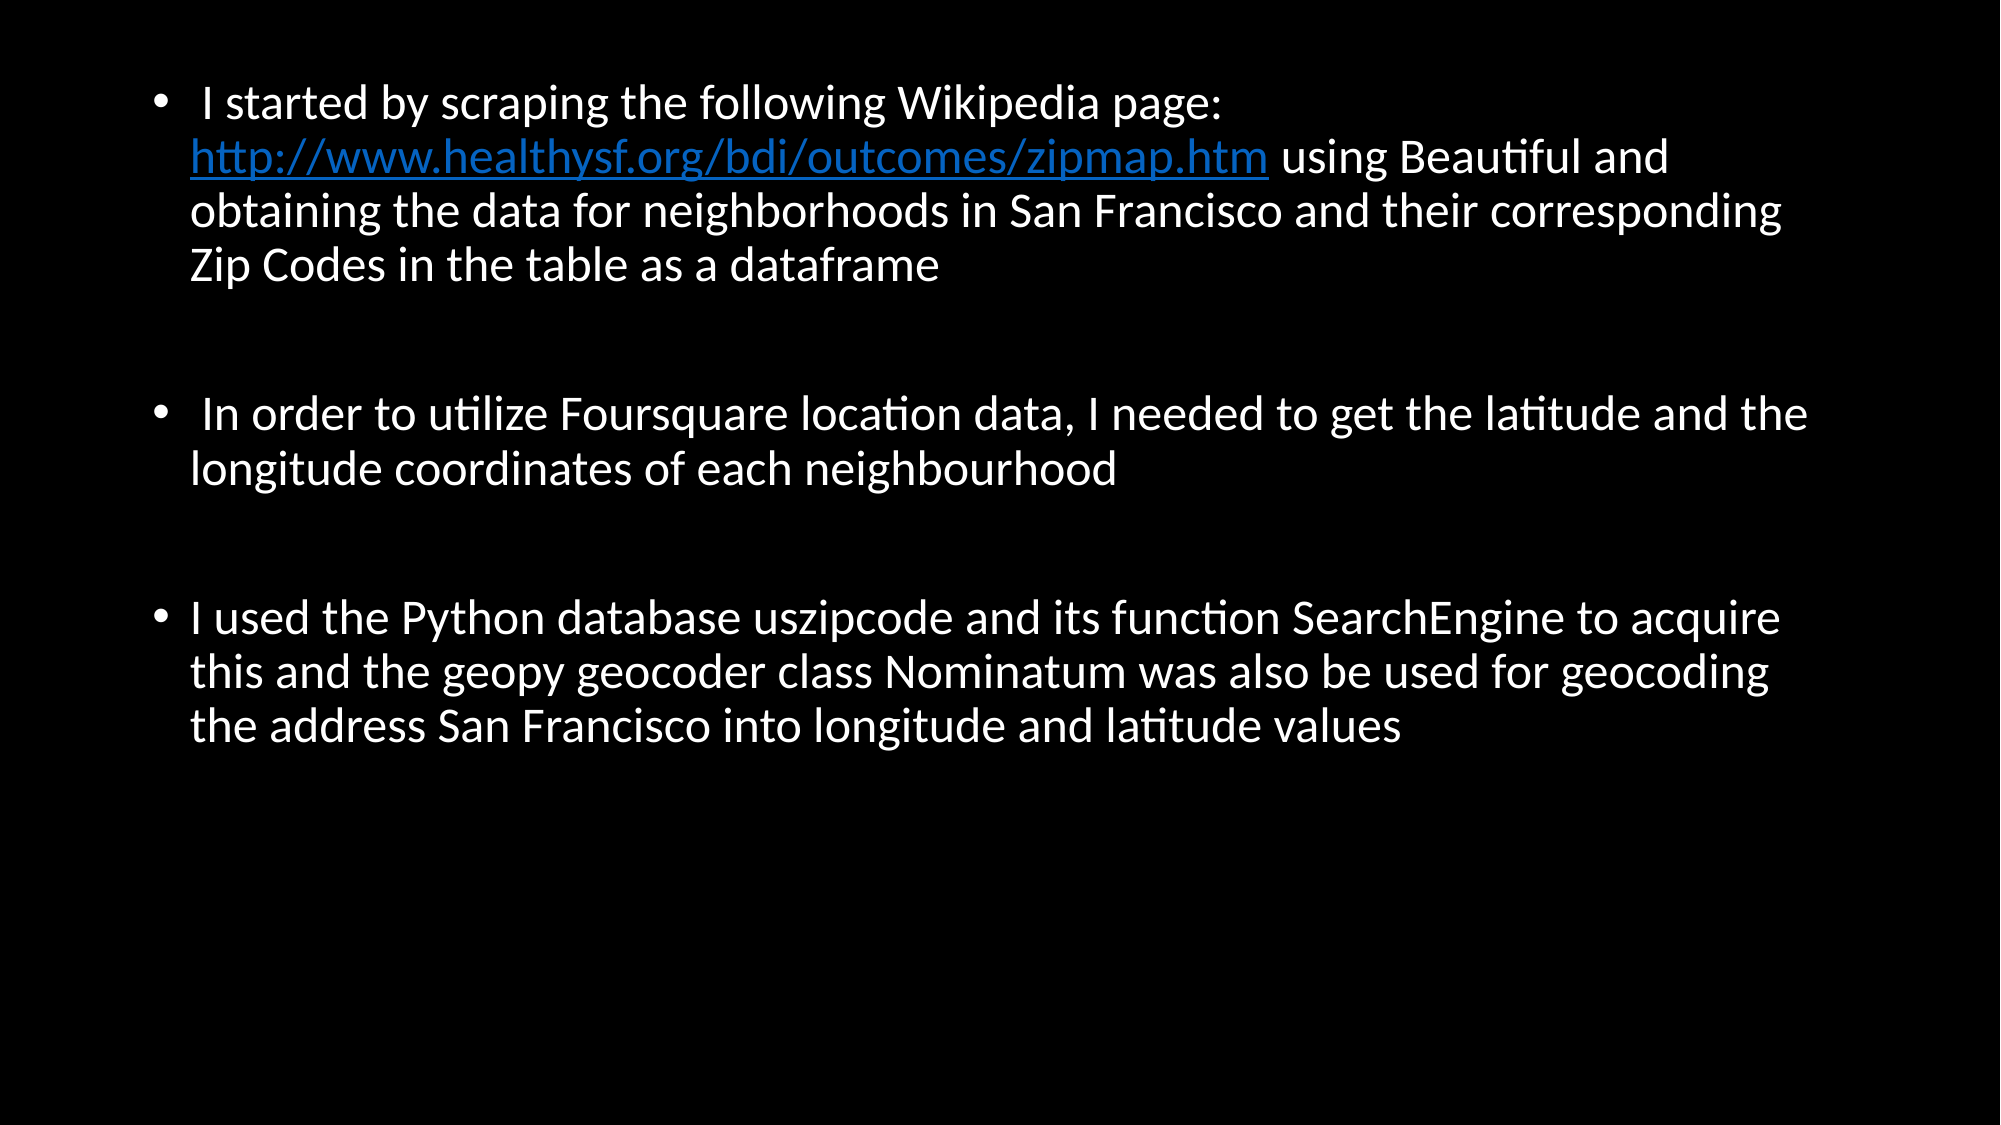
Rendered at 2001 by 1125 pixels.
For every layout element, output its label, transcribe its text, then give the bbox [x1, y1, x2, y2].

list I started by scraping the following Wikipedia page: http://www.healthysf.org/bdi/outcomes/zipmap.htm using Beautiful and obtaining the data for neighborhoods in San Francisco and their corresponding Zip Codes in the table as a dataframe In order to utilize Foursquare location data, I needed to get the latitude and the longitude coordinates of each neighbourhood I used the Python database uszipcode and its function SearchEngine to acquire this and the geopy geocoder class Nominatum was also be used for geocoding the address San Francisco into longitude and latitude values [137, 68, 1863, 1053]
